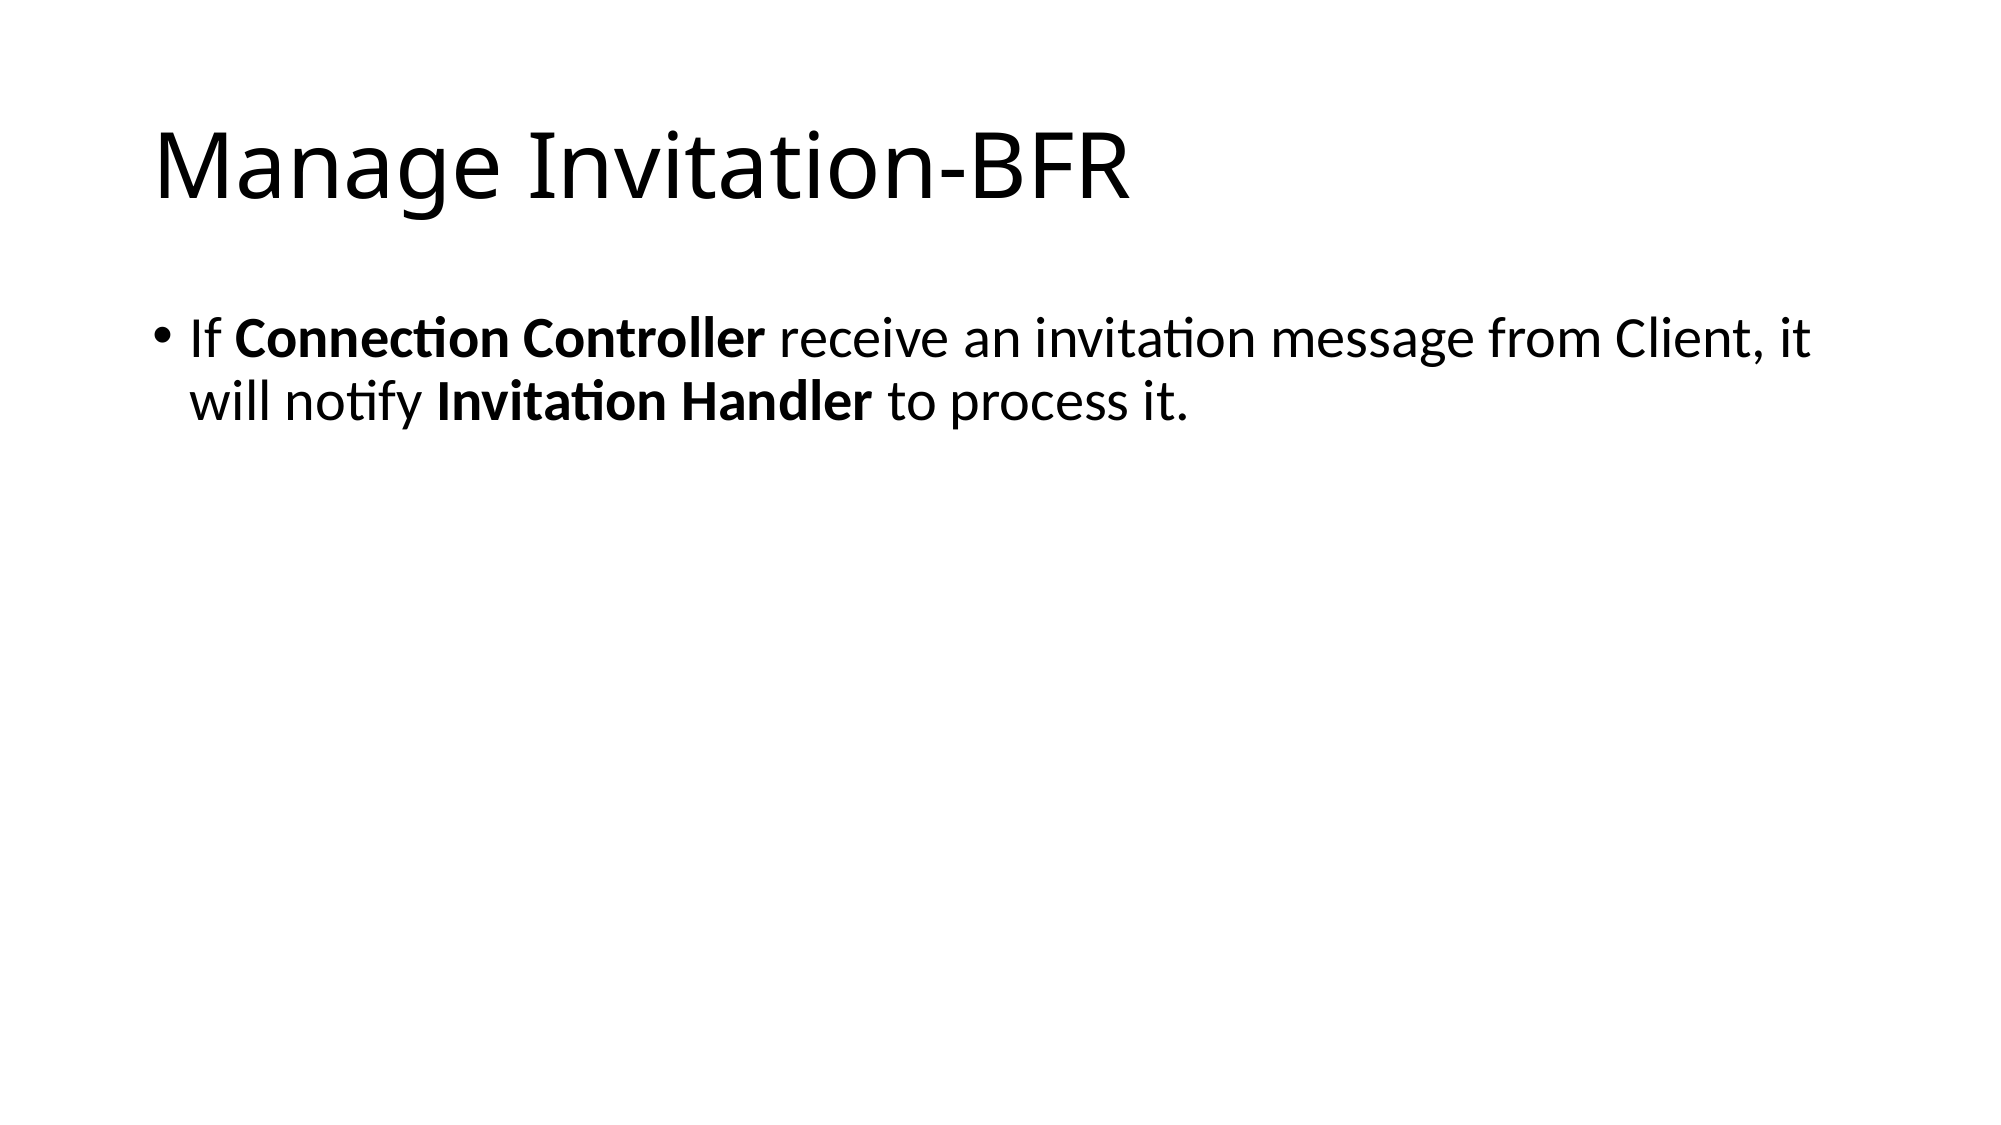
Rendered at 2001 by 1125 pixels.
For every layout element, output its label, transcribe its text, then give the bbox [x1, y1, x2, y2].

list If Connection Controller receive an invitation message from Client, it will notify Invitation Handler to process it. [137, 299, 1863, 1014]
title Manage Invitation-BFR [137, 59, 1863, 278]
